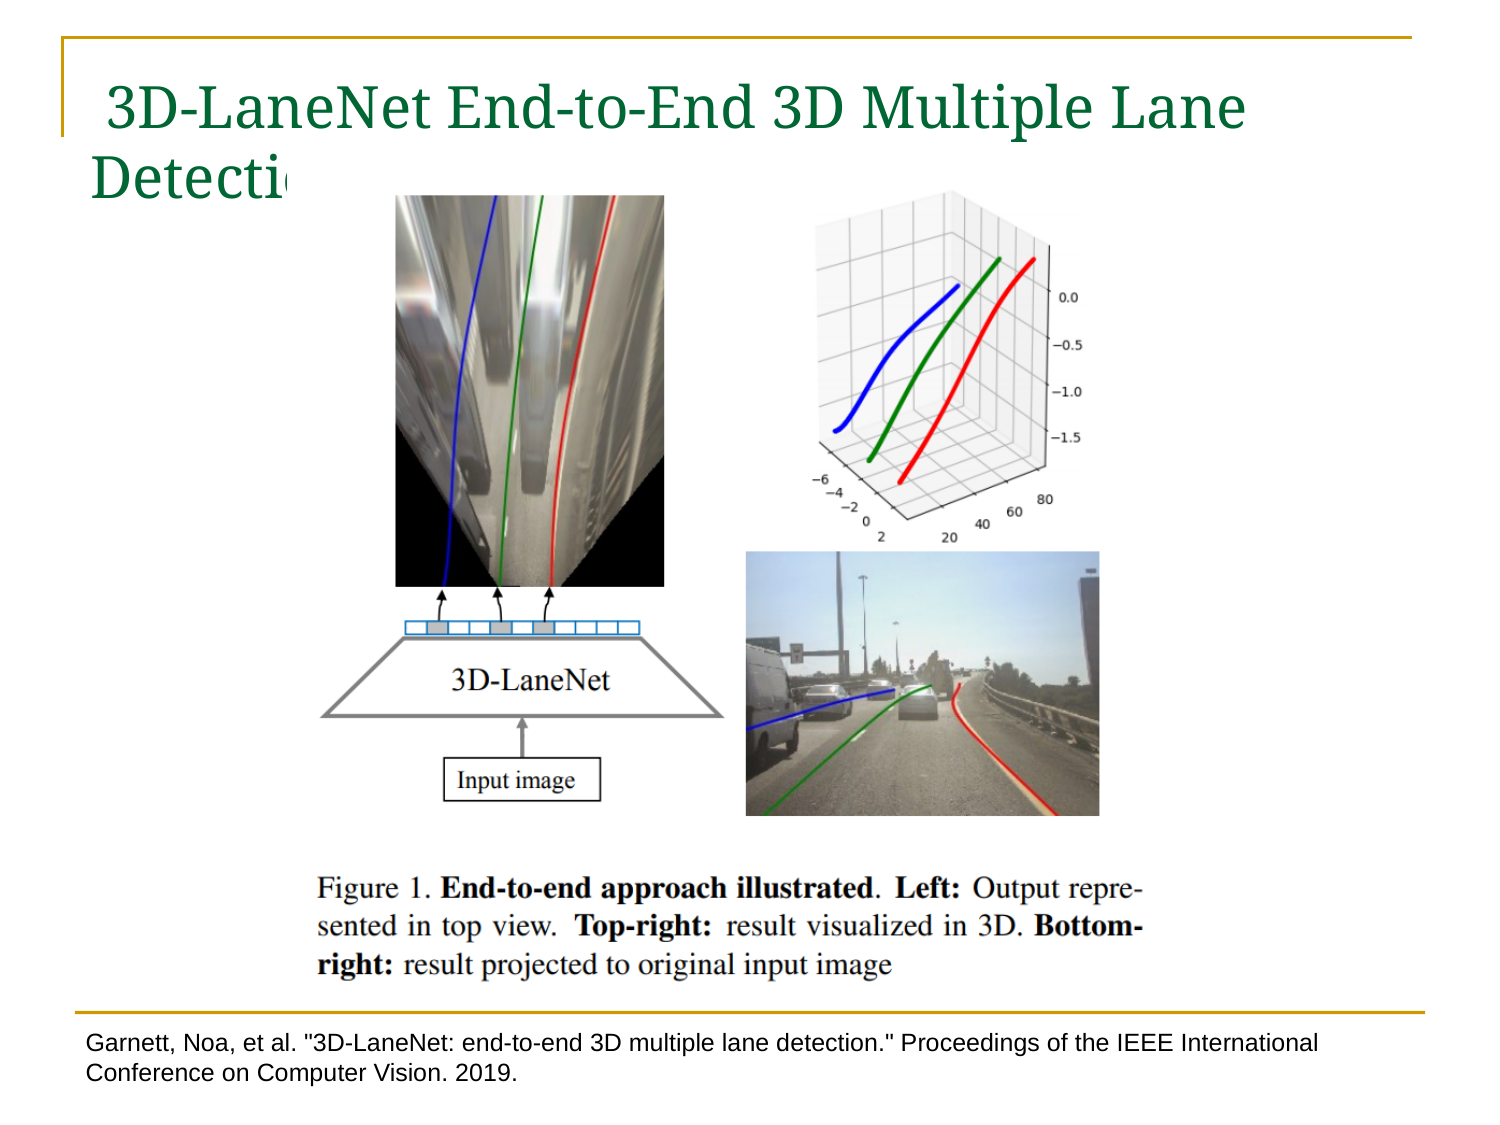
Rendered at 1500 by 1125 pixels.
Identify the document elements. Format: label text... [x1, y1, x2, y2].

text_box Garnett, Noa, et al. "3D-LaneNet: end-to-end 3D multiple lane detection." Proceedings of the IEEE International Conference on Computer Vision. 2019. [70, 1018, 1438, 1094]
title 3D-LaneNet End-to-End 3D Multiple Lane Detection [75, 62, 1500, 155]
picture [287, 162, 1165, 1000]
